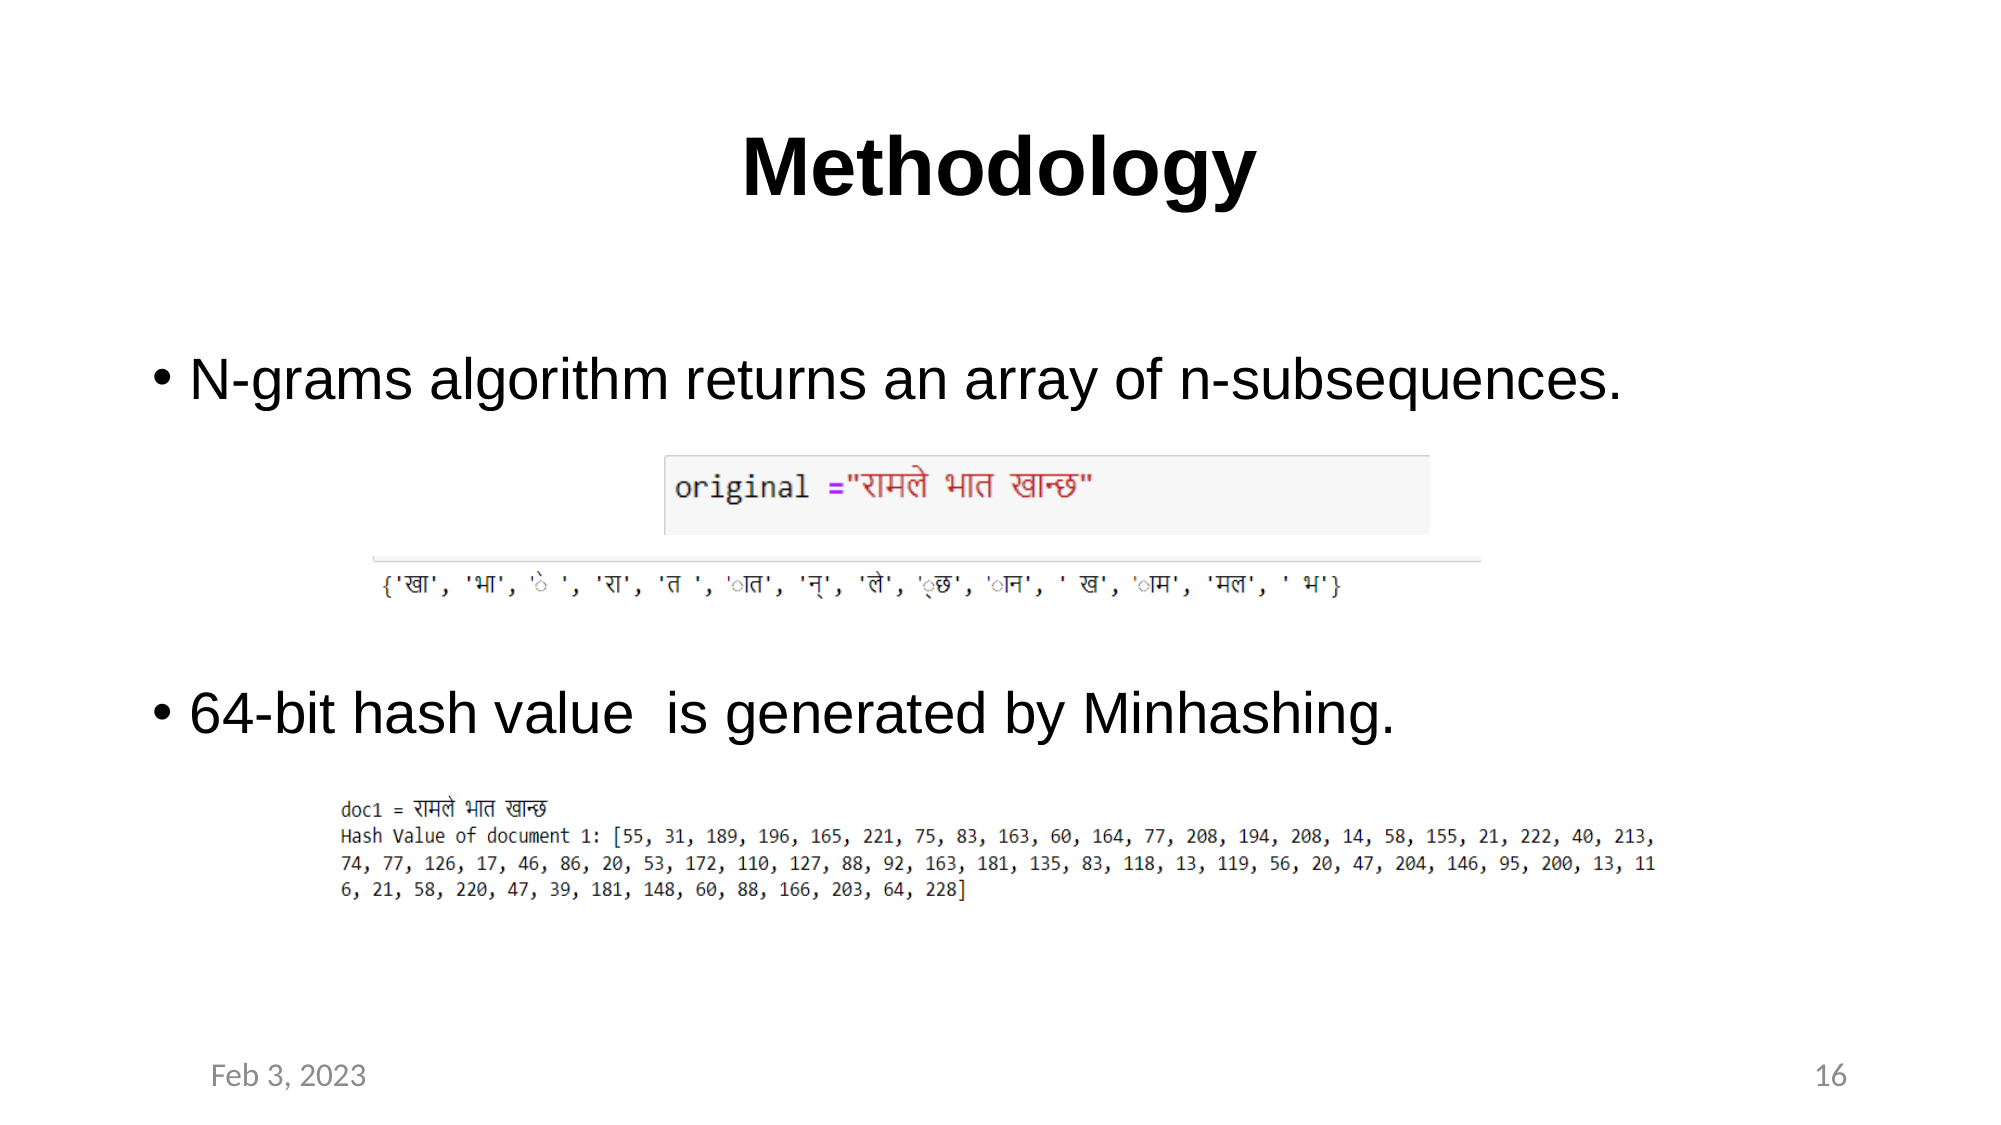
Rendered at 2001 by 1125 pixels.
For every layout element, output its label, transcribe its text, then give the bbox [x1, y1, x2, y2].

title Methodology [137, 59, 1863, 278]
footer Feb 3, 2023 [0, 1042, 627, 1103]
picture [333, 791, 1667, 917]
picture [368, 556, 1481, 618]
slide_number 15 [1412, 1042, 1863, 1103]
list N-grams algorithm returns an array of n-subsequences.​ 64-bit hash value is generated by Minhashing. [137, 299, 1863, 1014]
picture [664, 455, 1430, 535]
